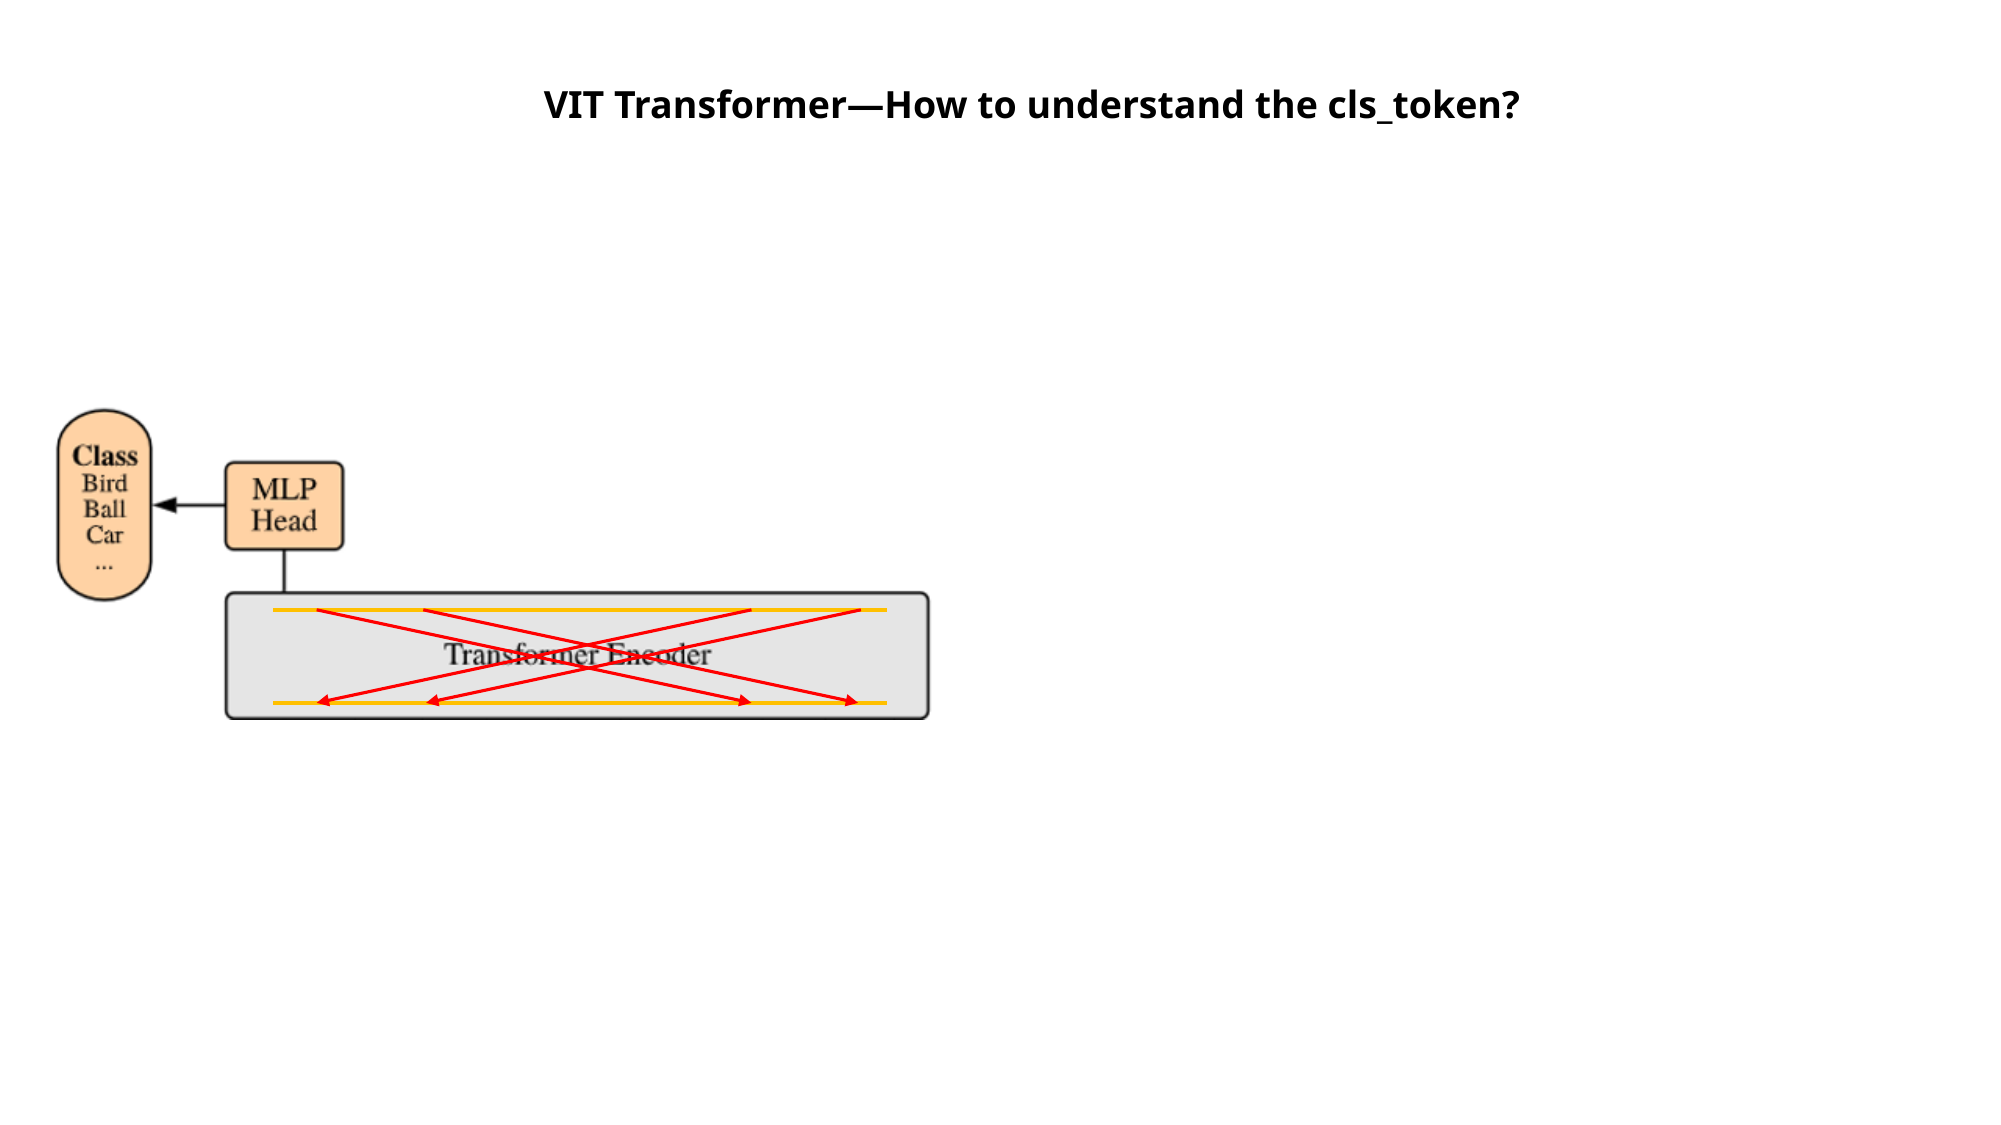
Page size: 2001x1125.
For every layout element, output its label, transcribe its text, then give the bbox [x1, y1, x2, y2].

text_box VIT Transformer—How to understand the cls_token? [529, 73, 1537, 134]
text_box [273, 609, 888, 703]
picture [0, 405, 972, 720]
